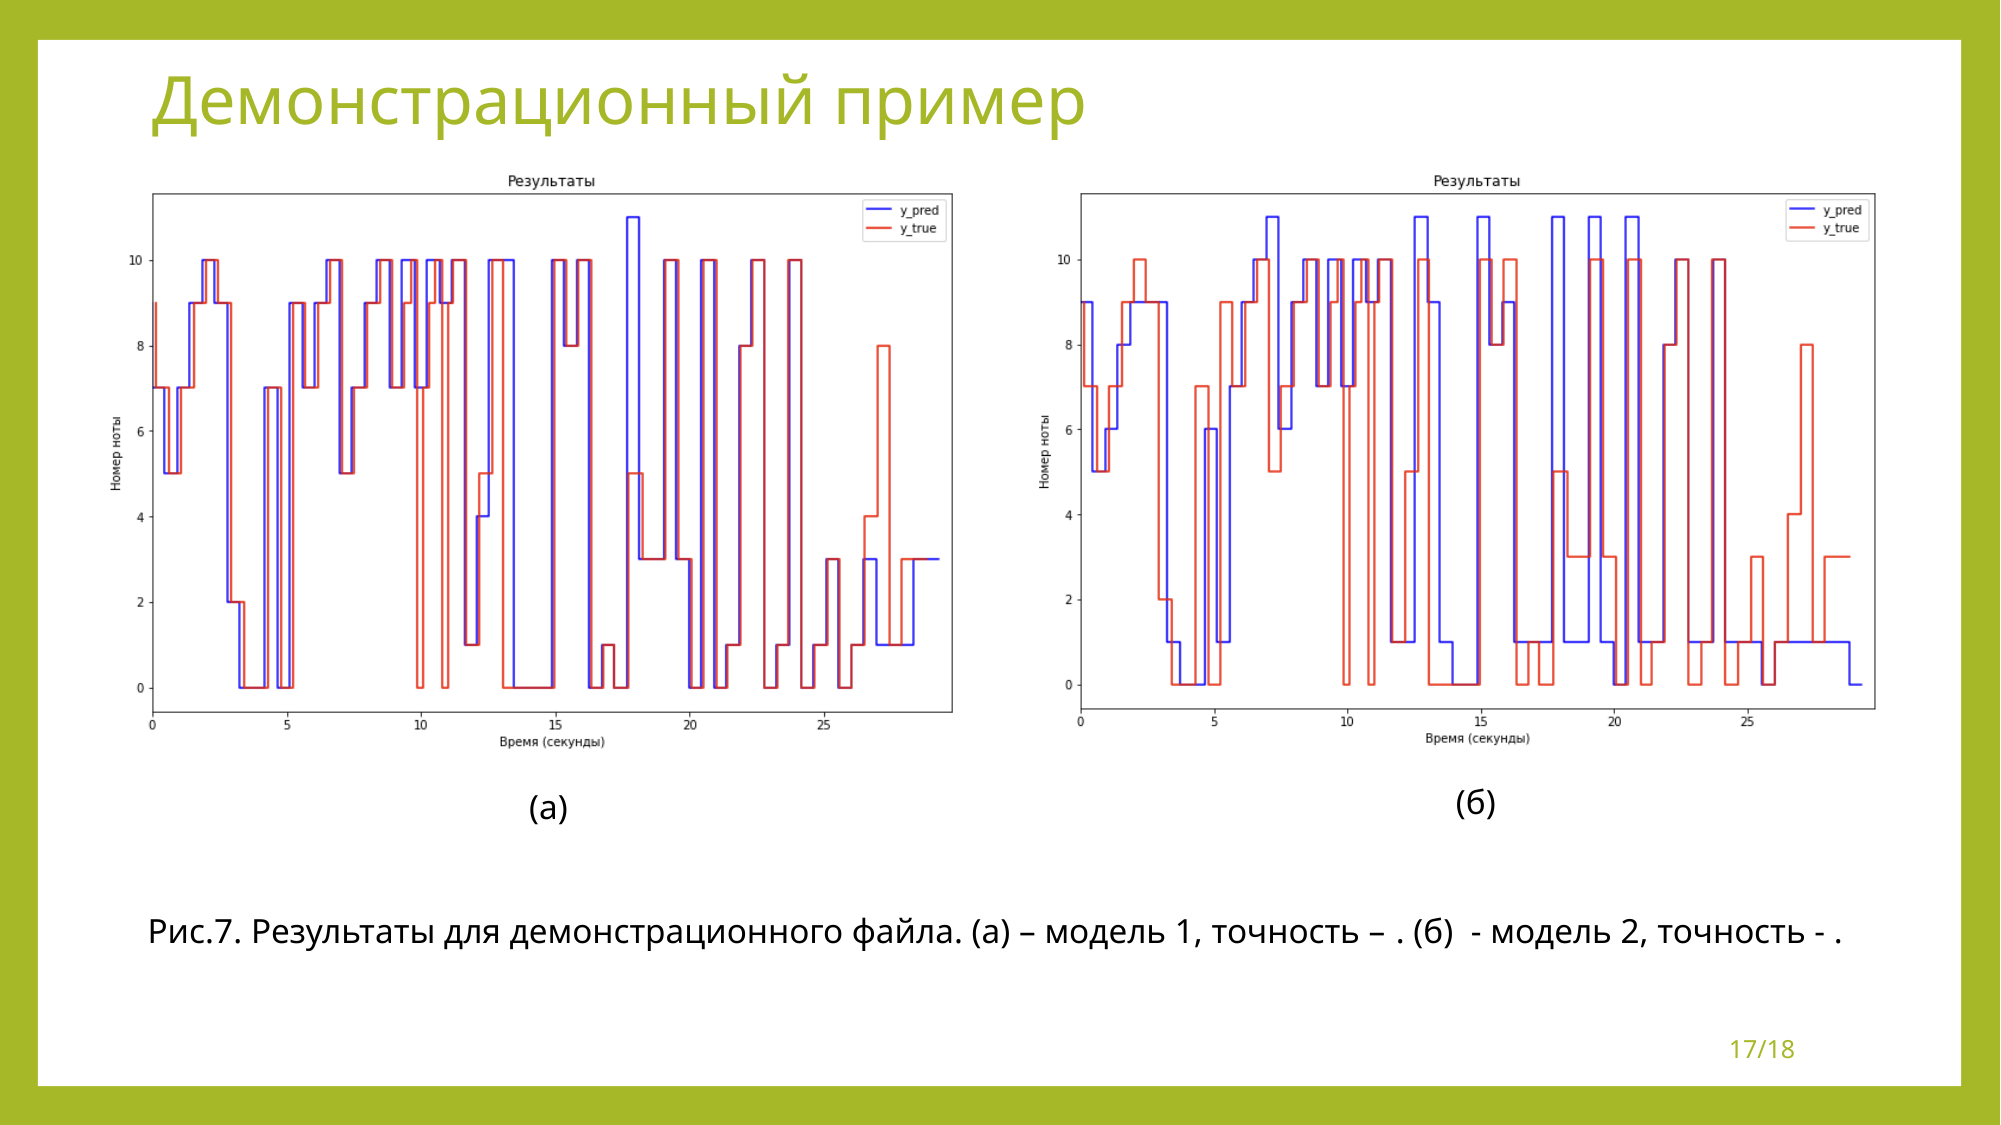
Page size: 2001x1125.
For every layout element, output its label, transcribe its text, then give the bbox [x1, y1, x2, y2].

text_box (а) [506, 778, 591, 834]
text_box (б) [1433, 773, 1519, 829]
picture [88, 165, 972, 758]
title Демонстрационный пример [137, 59, 1863, 145]
slide_number 17/18 [1530, 1020, 1811, 1081]
picture [1006, 165, 1911, 758]
